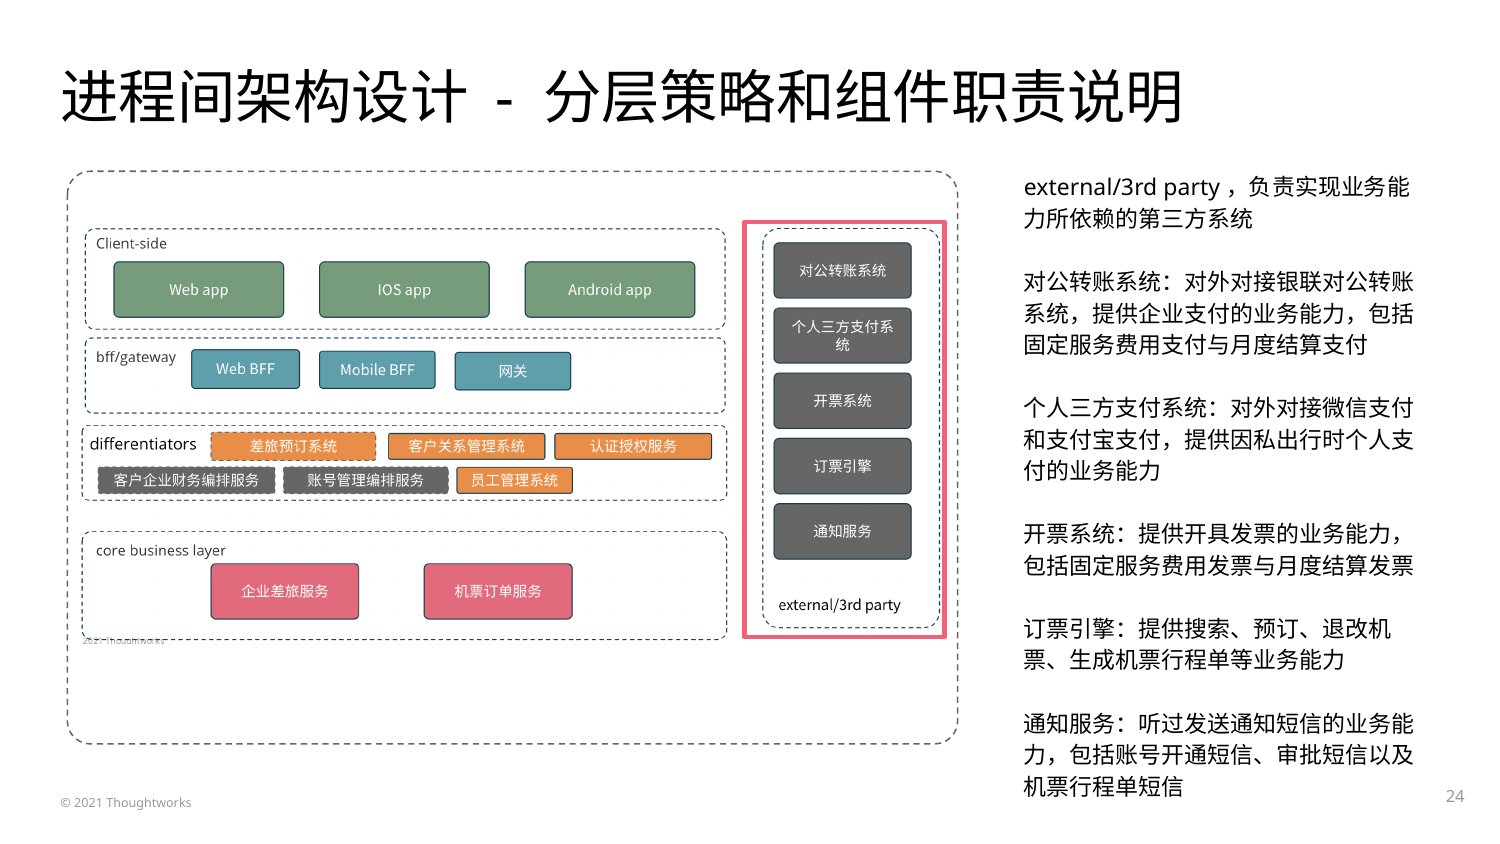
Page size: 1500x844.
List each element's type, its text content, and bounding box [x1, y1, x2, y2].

text_box external/3rd party，负责实现业务能力所依赖的第三方系统 对公转账系统：对外对接银联对公转账系统，提供企业支付的业务能力，包括固定服务费用支付与月度结算支付 个人三方支付系统：对外对接微信支付和支付宝支付，提供因私出行时个人支付的业务能力 开票系统：提供开具发票的业务能力，包括固定服务费用发票与月度结算发票 订票引擎：提供搜索、预订、退改机票、生成机票行程单等业务能力 通知服务：听过发送通知短信的业务能力，包括账号开通短信、审批短信以及机票行程单短信 [1009, 153, 1440, 815]
title 进程间架构设计 - 分层策略和组件职责说明 [60, 60, 1440, 154]
text_box [744, 222, 945, 227]
picture [79, 228, 946, 644]
text_box [67, 171, 958, 744]
slide_number ‹#› [1389, 764, 1480, 830]
